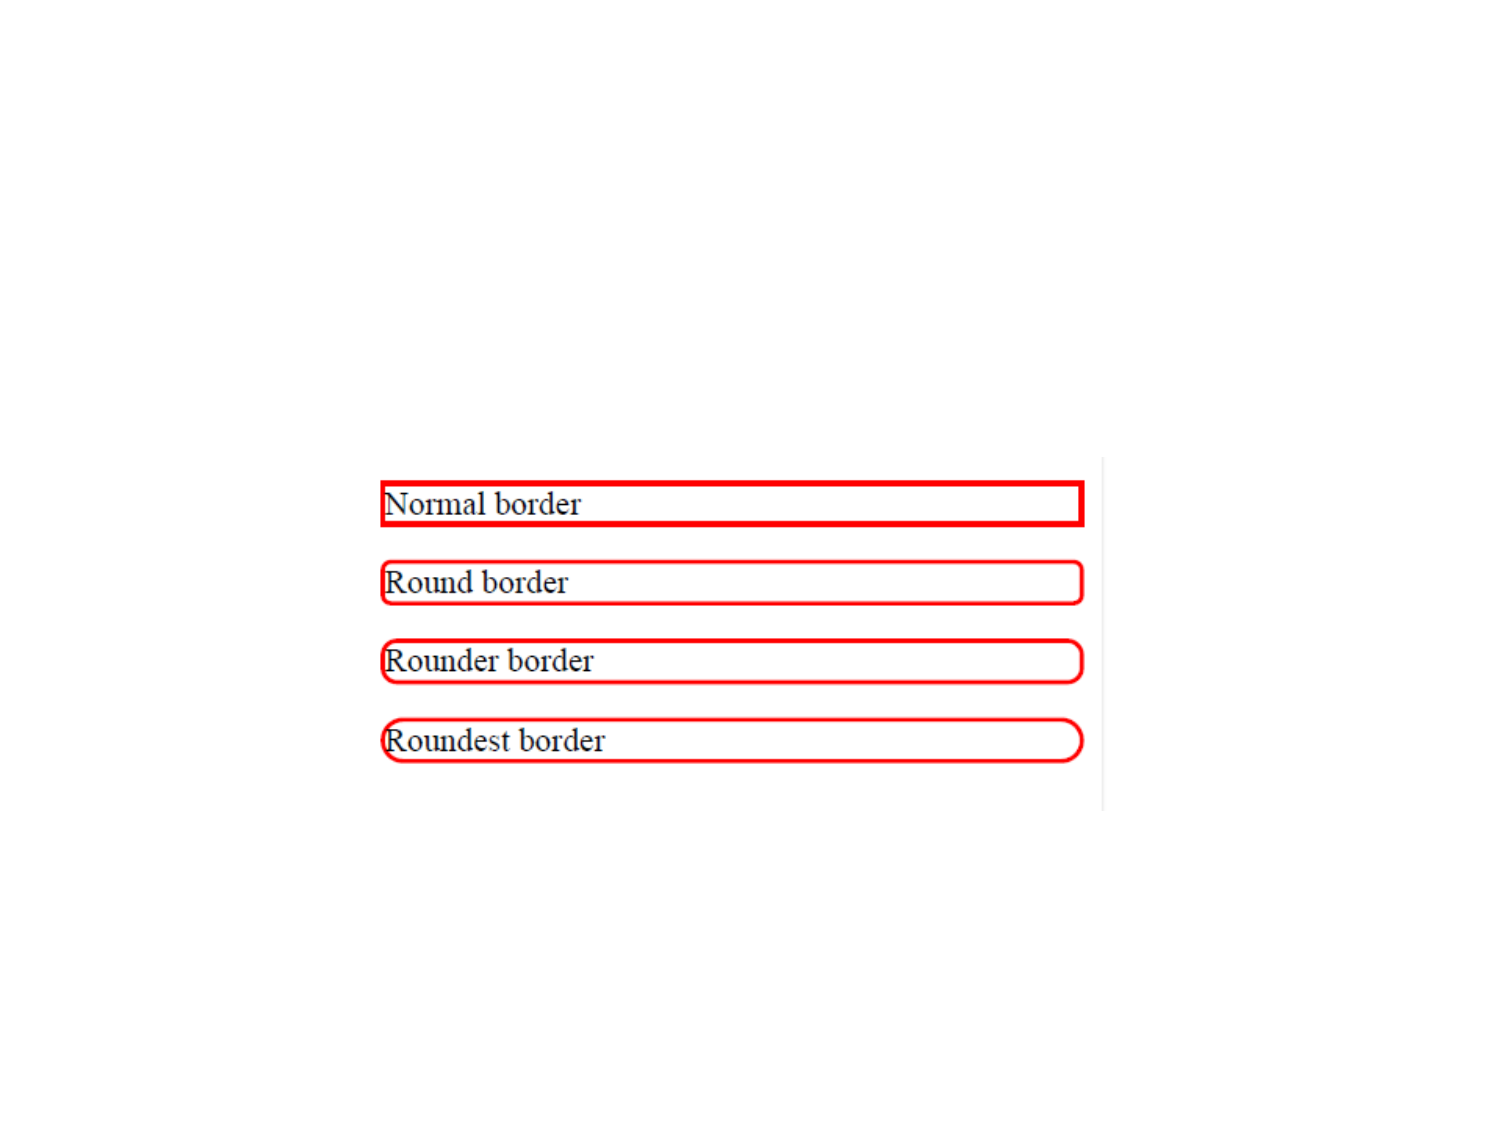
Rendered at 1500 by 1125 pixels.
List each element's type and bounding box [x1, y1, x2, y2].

list [376, 456, 1124, 811]
